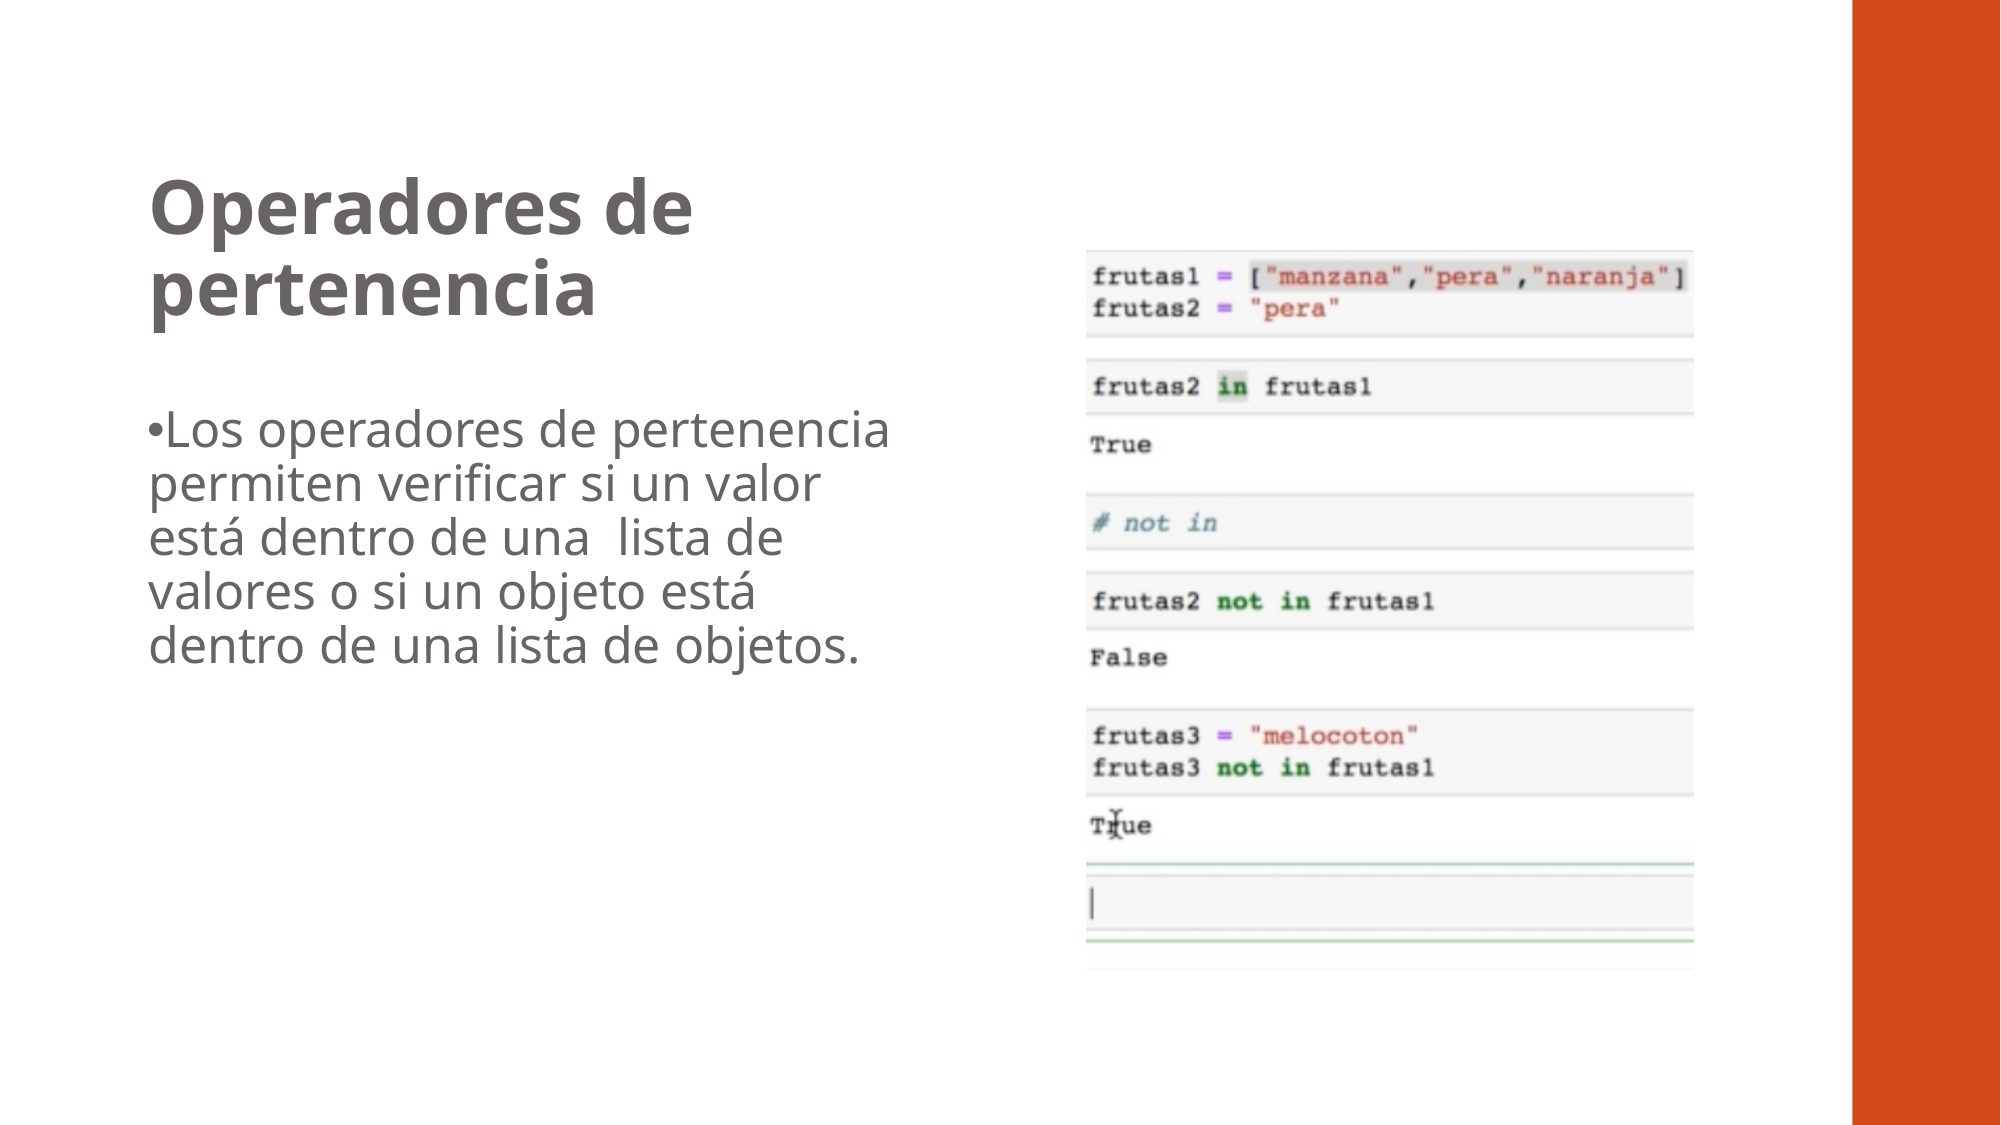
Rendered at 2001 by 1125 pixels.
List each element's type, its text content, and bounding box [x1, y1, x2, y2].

text_box Los operadores de pertenencia permiten verificar si un valor está dentro de una lista de valores o si un objeto está dentro de una lista de objetos. [131, 397, 914, 948]
picture [1085, 250, 1694, 970]
text_box Operadores de pertenencia [131, 131, 914, 371]
